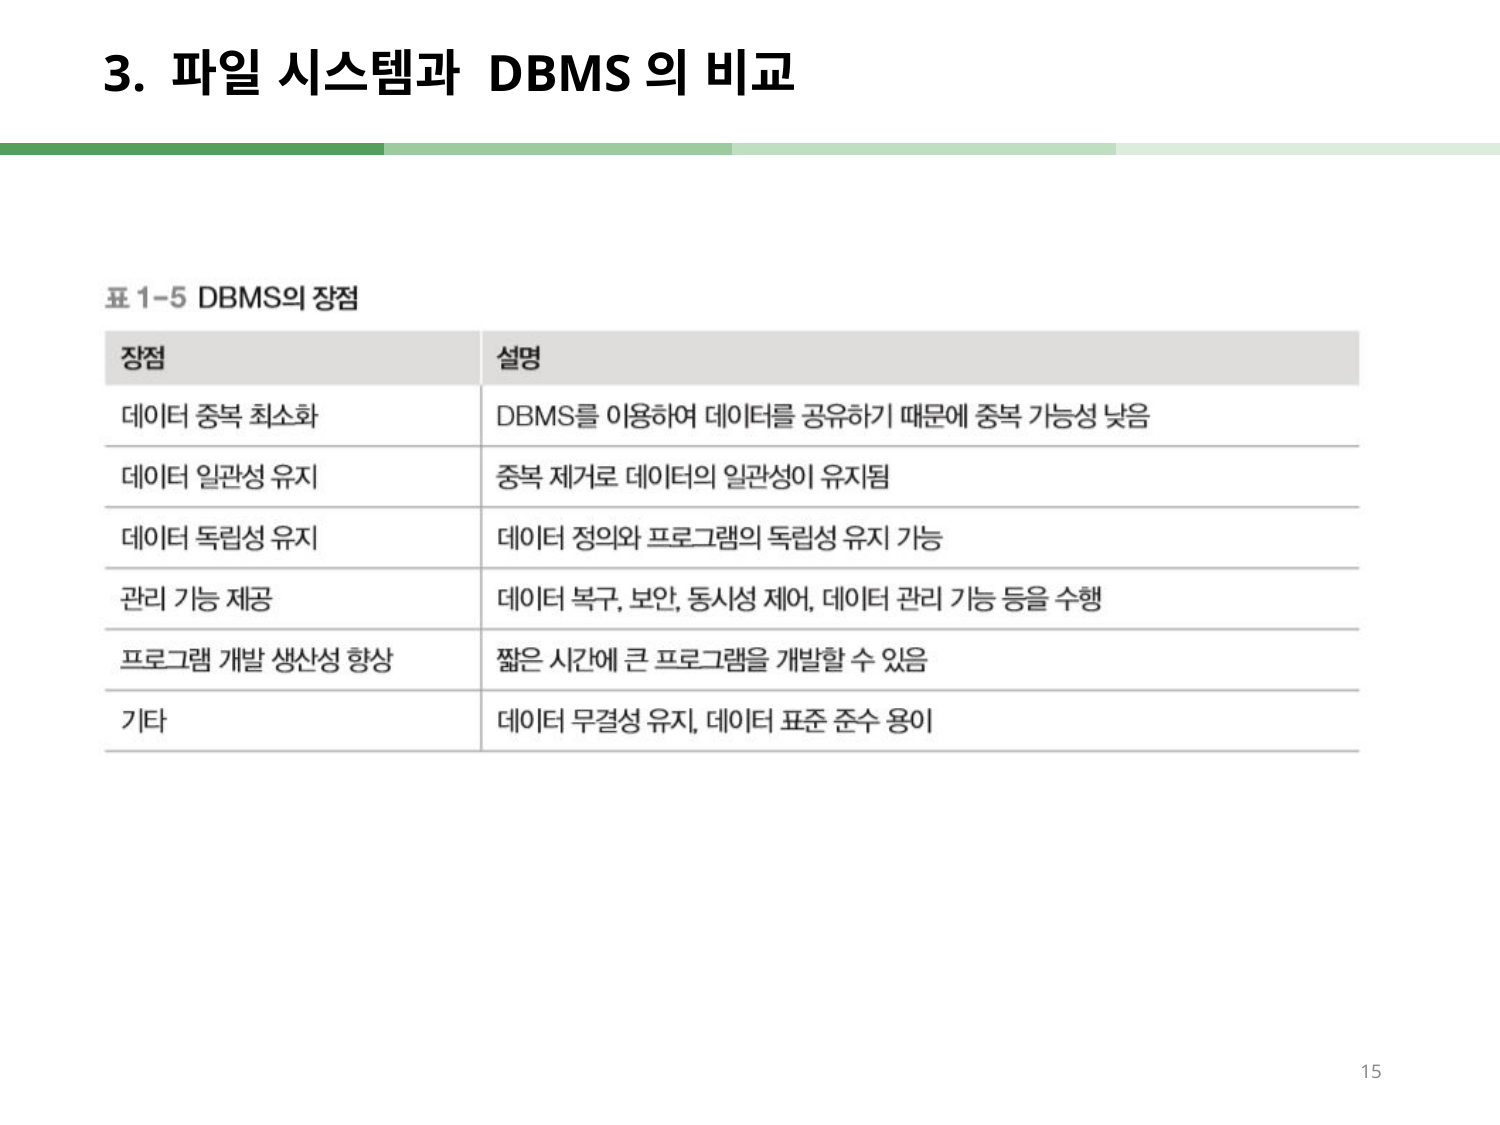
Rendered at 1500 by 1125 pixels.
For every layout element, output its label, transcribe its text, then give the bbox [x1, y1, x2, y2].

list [88, 267, 1375, 765]
slide_number 15 [1059, 1042, 1397, 1103]
title 3. 파일 시스템과 DBMS의 비교 [88, 30, 1329, 121]
